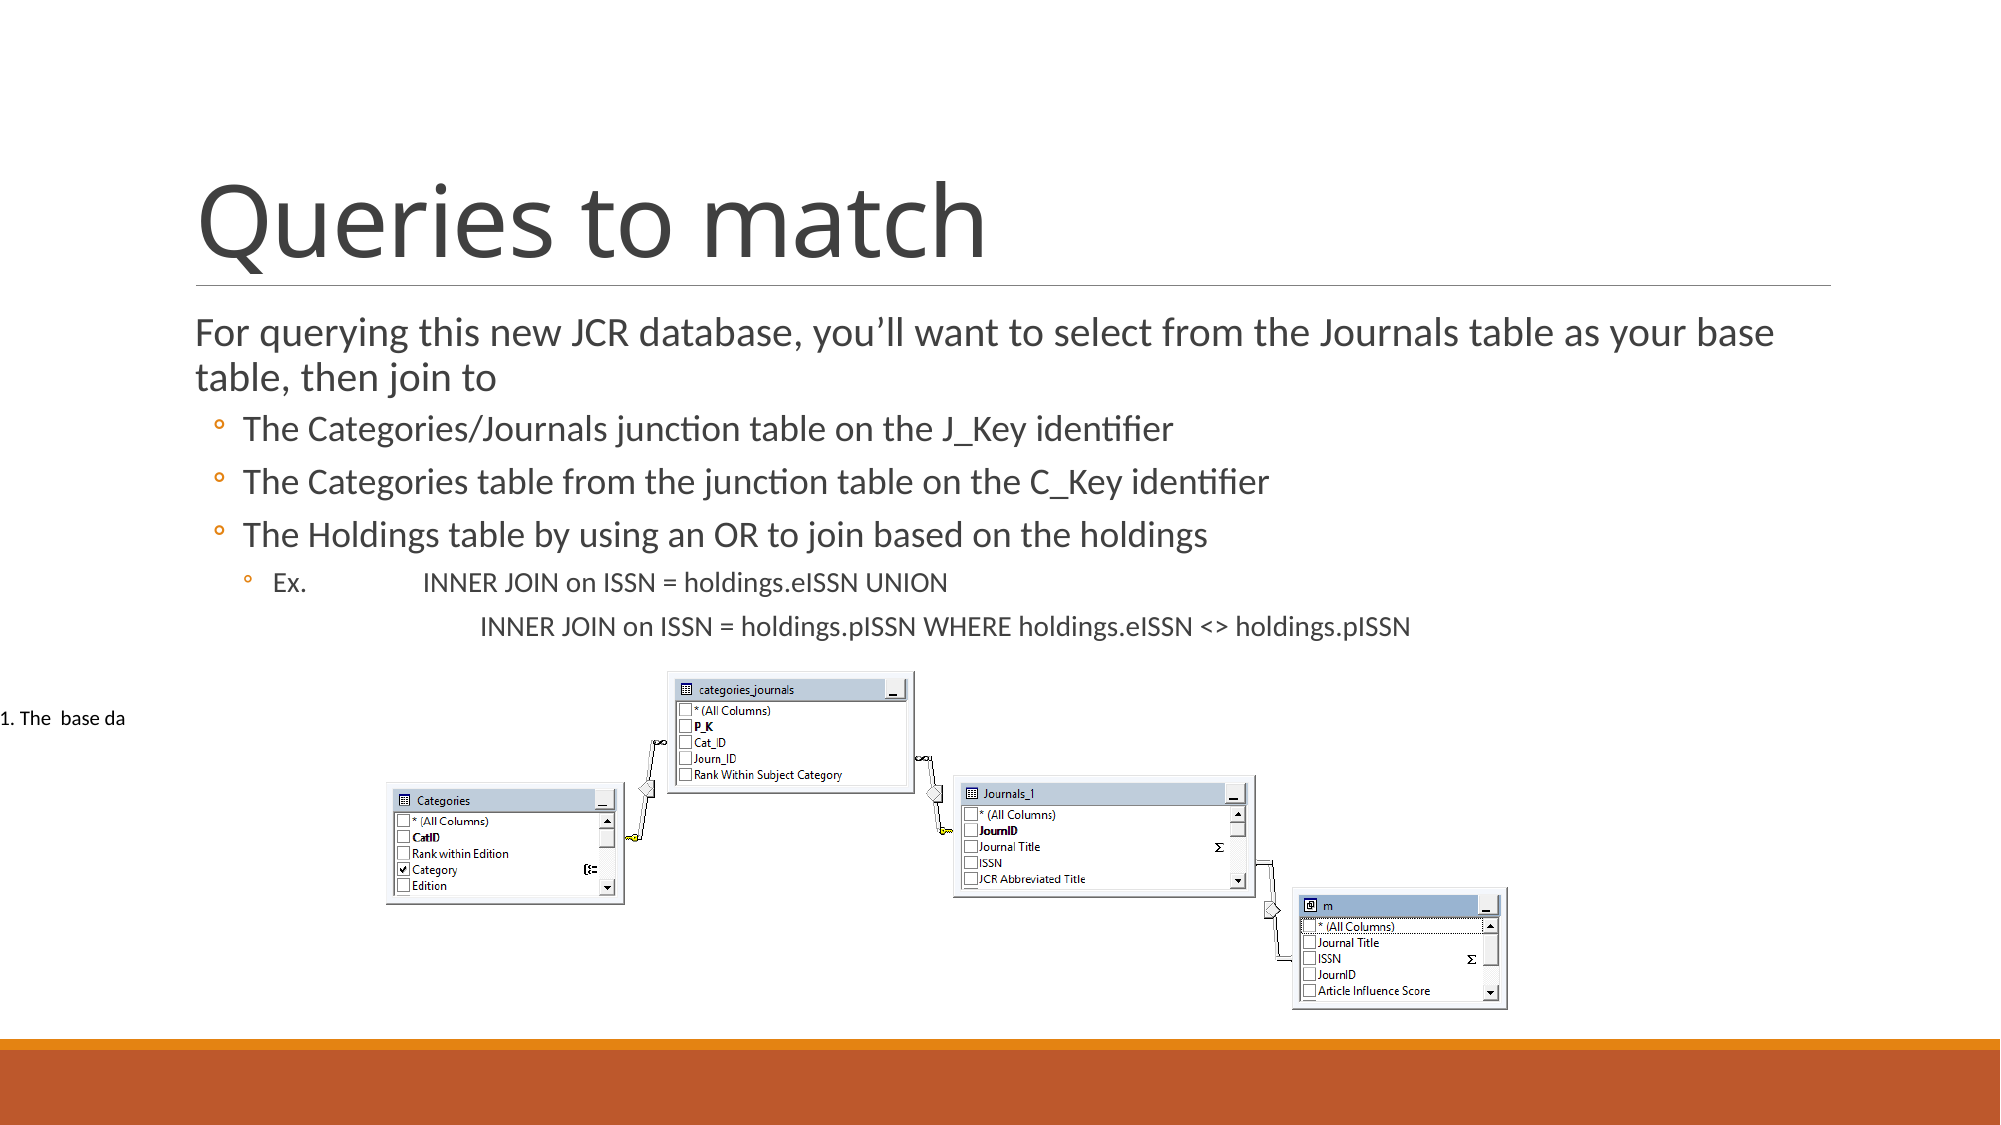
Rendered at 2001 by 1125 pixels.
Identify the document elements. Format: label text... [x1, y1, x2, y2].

picture [368, 660, 1521, 1023]
list For querying this new JCR database, you’ll want to select from the Journals table as your base table, then join to The Categories/Journals junction table on the J_Key identifier The Categories table from the junction table on the C_Key identifier The Holdings table by using an OR to join based on the holdings Ex. INNER JOIN on ISSN = holdings.eISSN UNION INNER JOIN on ISSN = holdings.pISSN WHERE holdings.eISSN <> holdings.pISSN [180, 302, 1830, 963]
title Queries to match [180, 47, 1830, 285]
text_box 1. The base da [0, 697, 331, 738]
